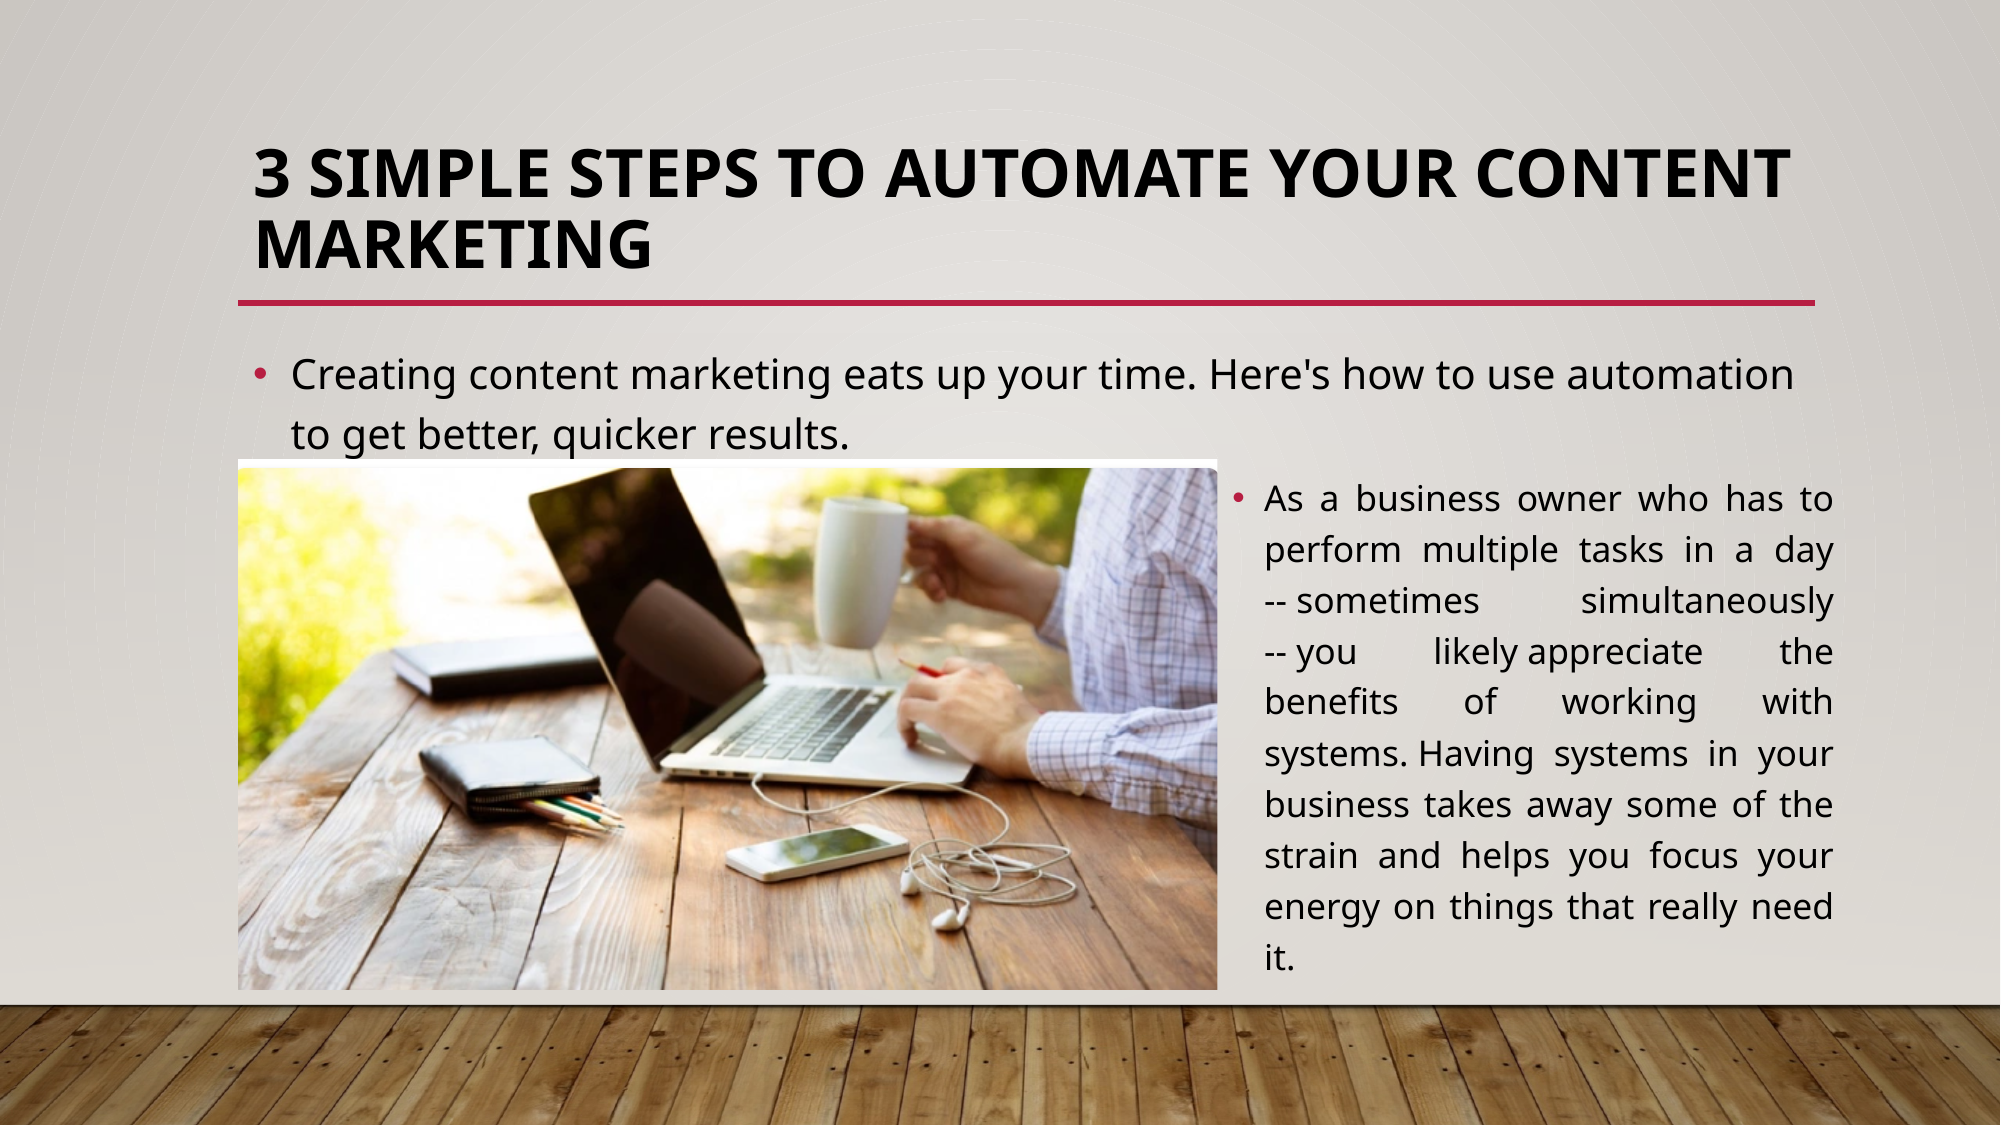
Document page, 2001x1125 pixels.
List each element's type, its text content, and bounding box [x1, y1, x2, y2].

picture [237, 459, 1218, 990]
title 3 Simple Steps to Automate Your Content Marketing [238, 131, 1814, 305]
picture [0, 1005, 2000, 1125]
list Creating content marketing eats up your time. Here's how to use automation to get better, quicker results. [238, 330, 1814, 459]
text_box As a business owner who has to perform multiple tasks in a day -- sometimes simultaneously -- you likely appreciate the benefits of working with systems. Having systems in your business takes away some of the strain and helps you focus your energy on things that really need it. [1218, 459, 1850, 990]
